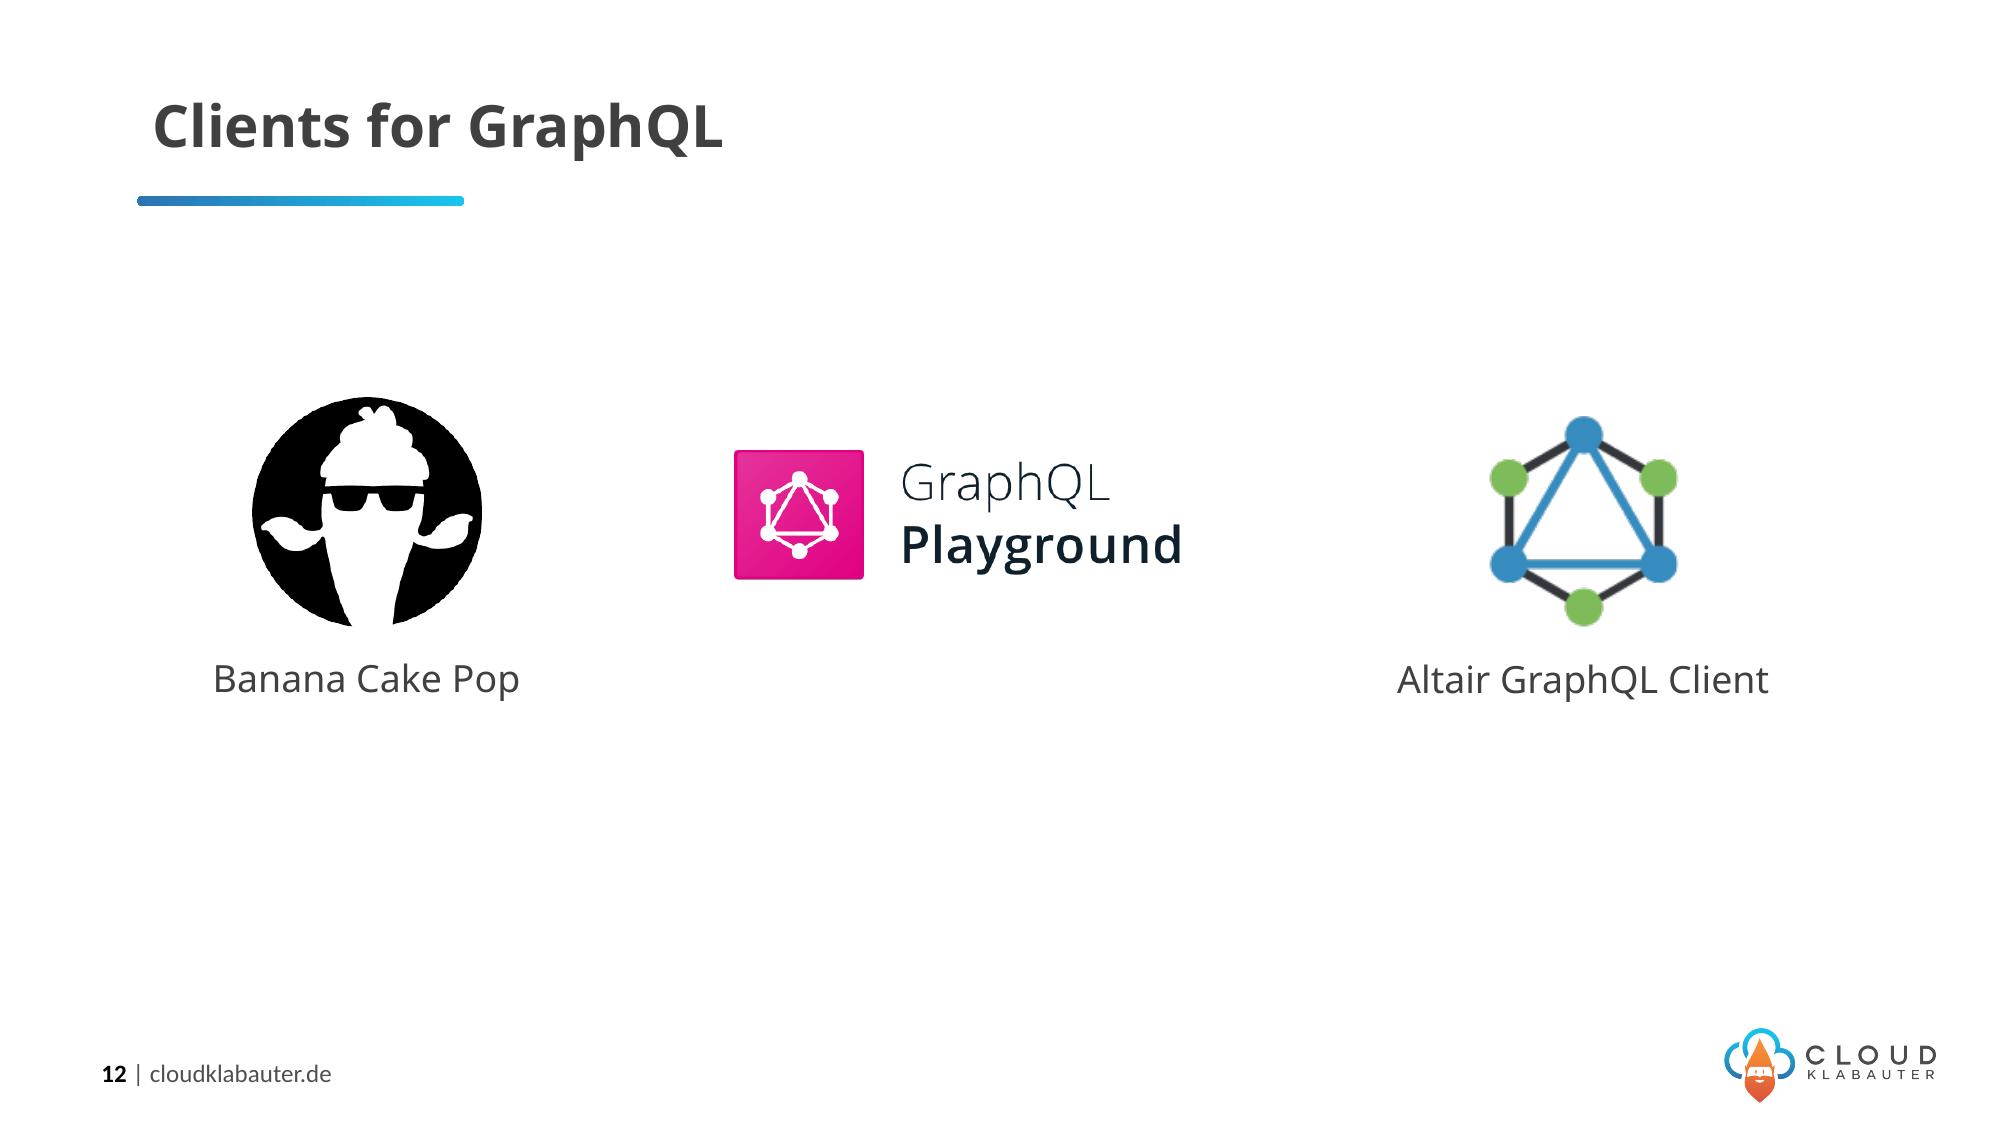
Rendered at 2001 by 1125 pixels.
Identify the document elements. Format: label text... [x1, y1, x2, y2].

slide_number 12 | cloudklabauter.de [86, 1042, 537, 1103]
picture [734, 321, 1187, 709]
title Clients for GraphQL [137, 41, 1863, 168]
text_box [1384, 415, 1783, 710]
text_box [197, 397, 537, 709]
picture [1724, 1028, 1936, 1103]
